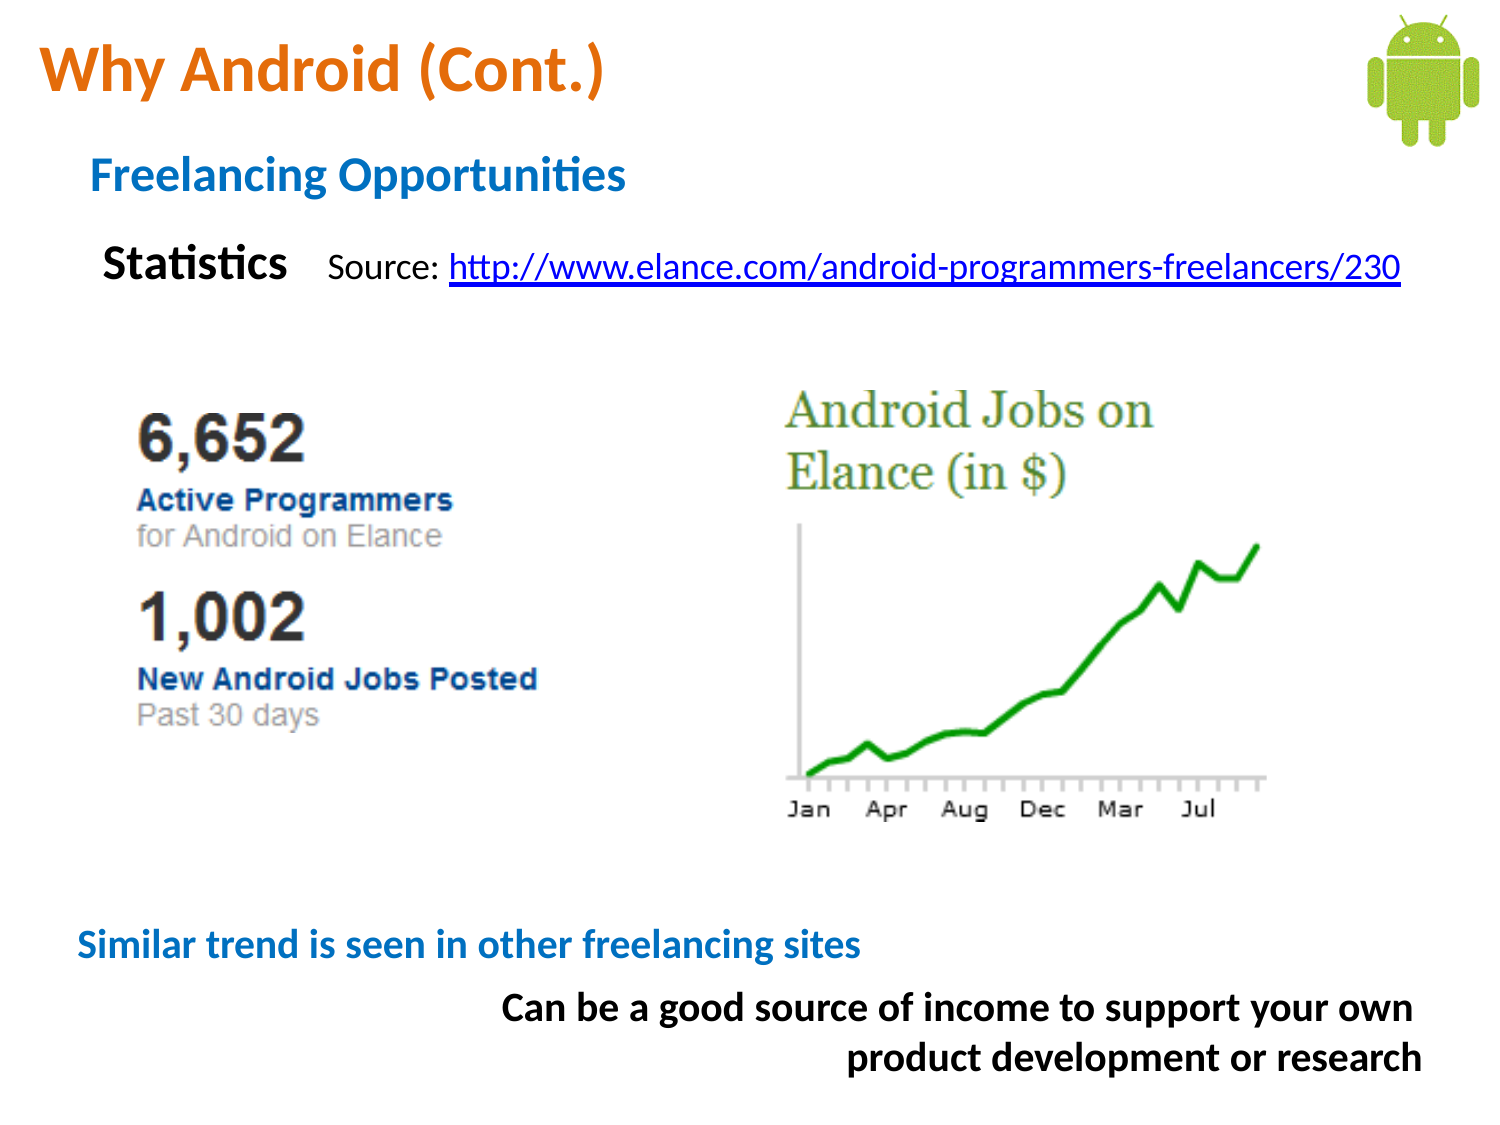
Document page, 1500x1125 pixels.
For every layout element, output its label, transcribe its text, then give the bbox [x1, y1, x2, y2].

text_box Similar trend is seen in other freelancing sites Can be a good source of income to support your own product development or research [75, 902, 1424, 1080]
text_box Freelancing Opportunities [611, 139, 632, 202]
text_box Statistics [100, 227, 289, 290]
text_box [1367, 14, 1480, 147]
title Why Android (Cont.) [37, 22, 611, 213]
text_box [784, 389, 1267, 822]
text_box Source: http://www.elance.com/android-programmers-freelancers/230 [325, 240, 1419, 288]
text_box [135, 413, 539, 733]
